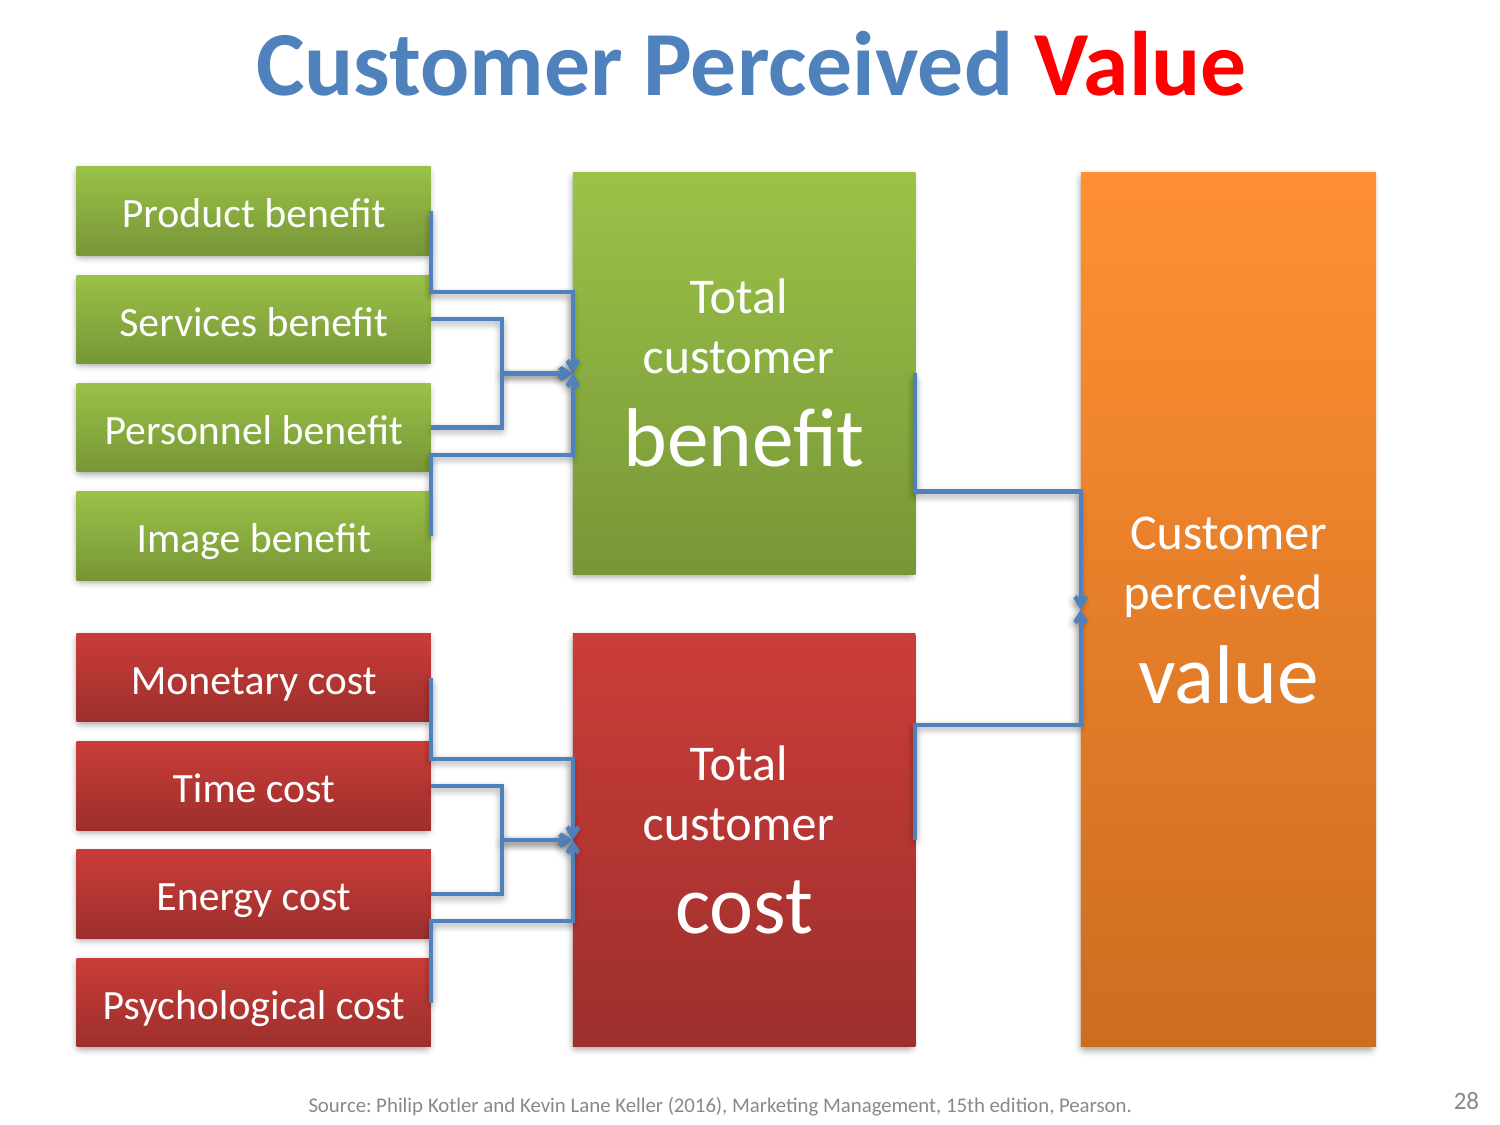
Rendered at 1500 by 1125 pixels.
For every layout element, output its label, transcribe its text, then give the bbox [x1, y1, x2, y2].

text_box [430, 785, 574, 838]
text_box Psychological cost [76, 958, 431, 1047]
text_box Monetary cost [76, 633, 431, 722]
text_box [430, 839, 574, 1003]
text_box Image benefit [76, 491, 431, 581]
text_box Total customer benefit [572, 172, 916, 575]
text_box Personnel benefit [76, 383, 425, 472]
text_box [430, 318, 574, 371]
text_box Total customer cost [572, 633, 916, 1047]
text_box Product benefit [76, 166, 431, 256]
text_box Services benefit [76, 275, 425, 364]
text_box Customer perceived value [1080, 172, 1377, 1047]
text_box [915, 373, 1081, 609]
title Customer Perceived Value [76, 2, 1427, 114]
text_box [430, 373, 574, 537]
text_box Time cost [76, 741, 425, 831]
footer Source: Philip Kotler and Kevin Lane Keller (2016), Marketing Management, 15th edition, Pearson. [76, 1082, 1365, 1125]
text_box Energy cost [76, 849, 425, 939]
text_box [430, 677, 574, 785]
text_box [915, 609, 1081, 841]
slide_number 28 [1144, 1069, 1495, 1125]
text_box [430, 210, 574, 318]
